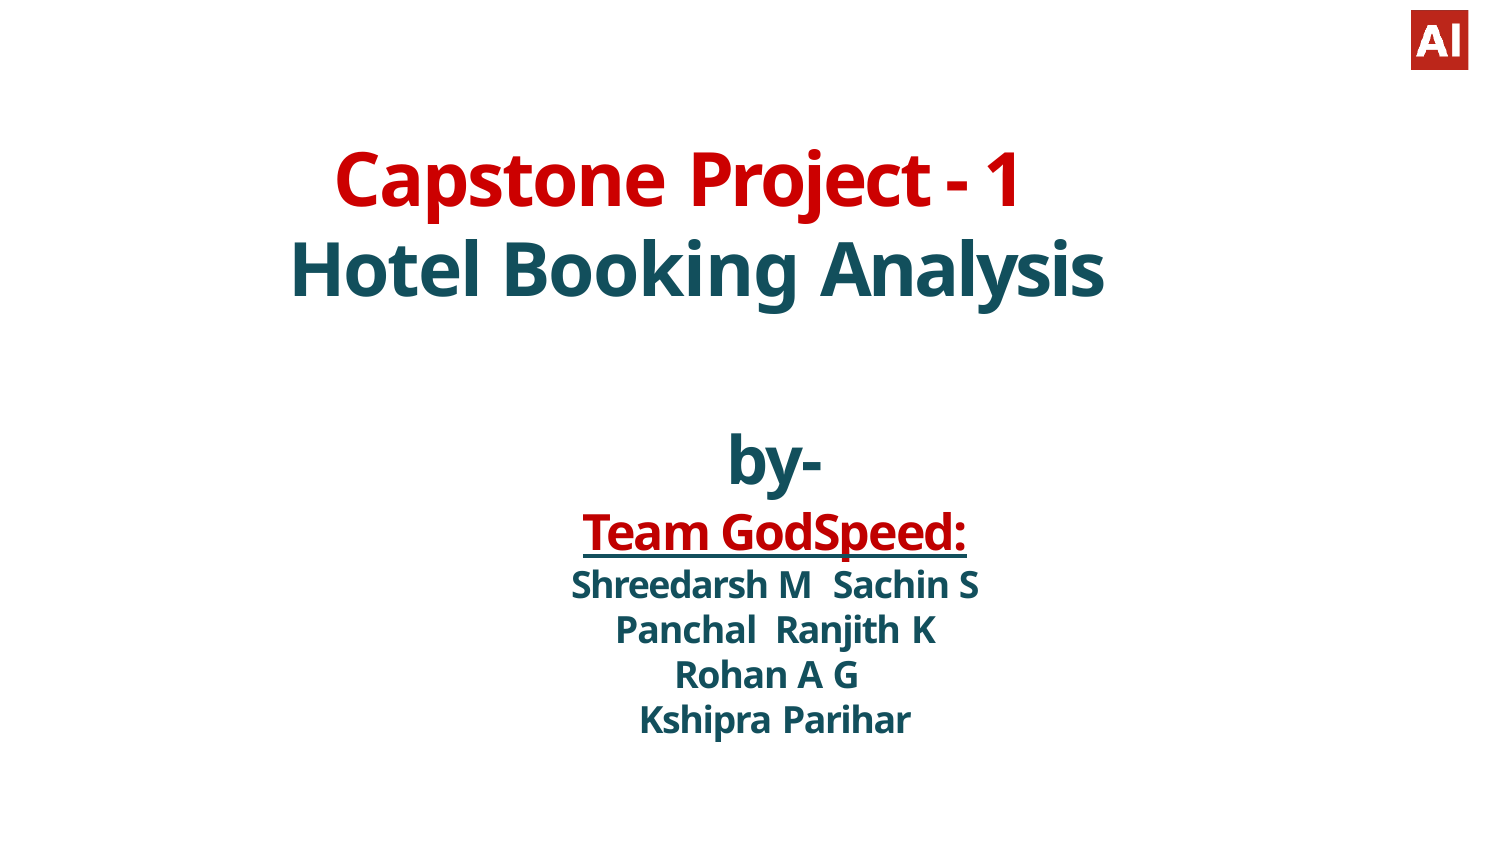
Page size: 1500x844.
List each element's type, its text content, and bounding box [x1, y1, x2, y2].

text_box by- Team GodSpeed: Shreedarsh M Sachin S Panchal Ranjith K Rohan A G Kshipra Parihar [525, 416, 1025, 741]
picture [1411, 10, 1469, 70]
list Capstone Project - 1 Hotel Booking Analysis [249, 129, 1275, 606]
